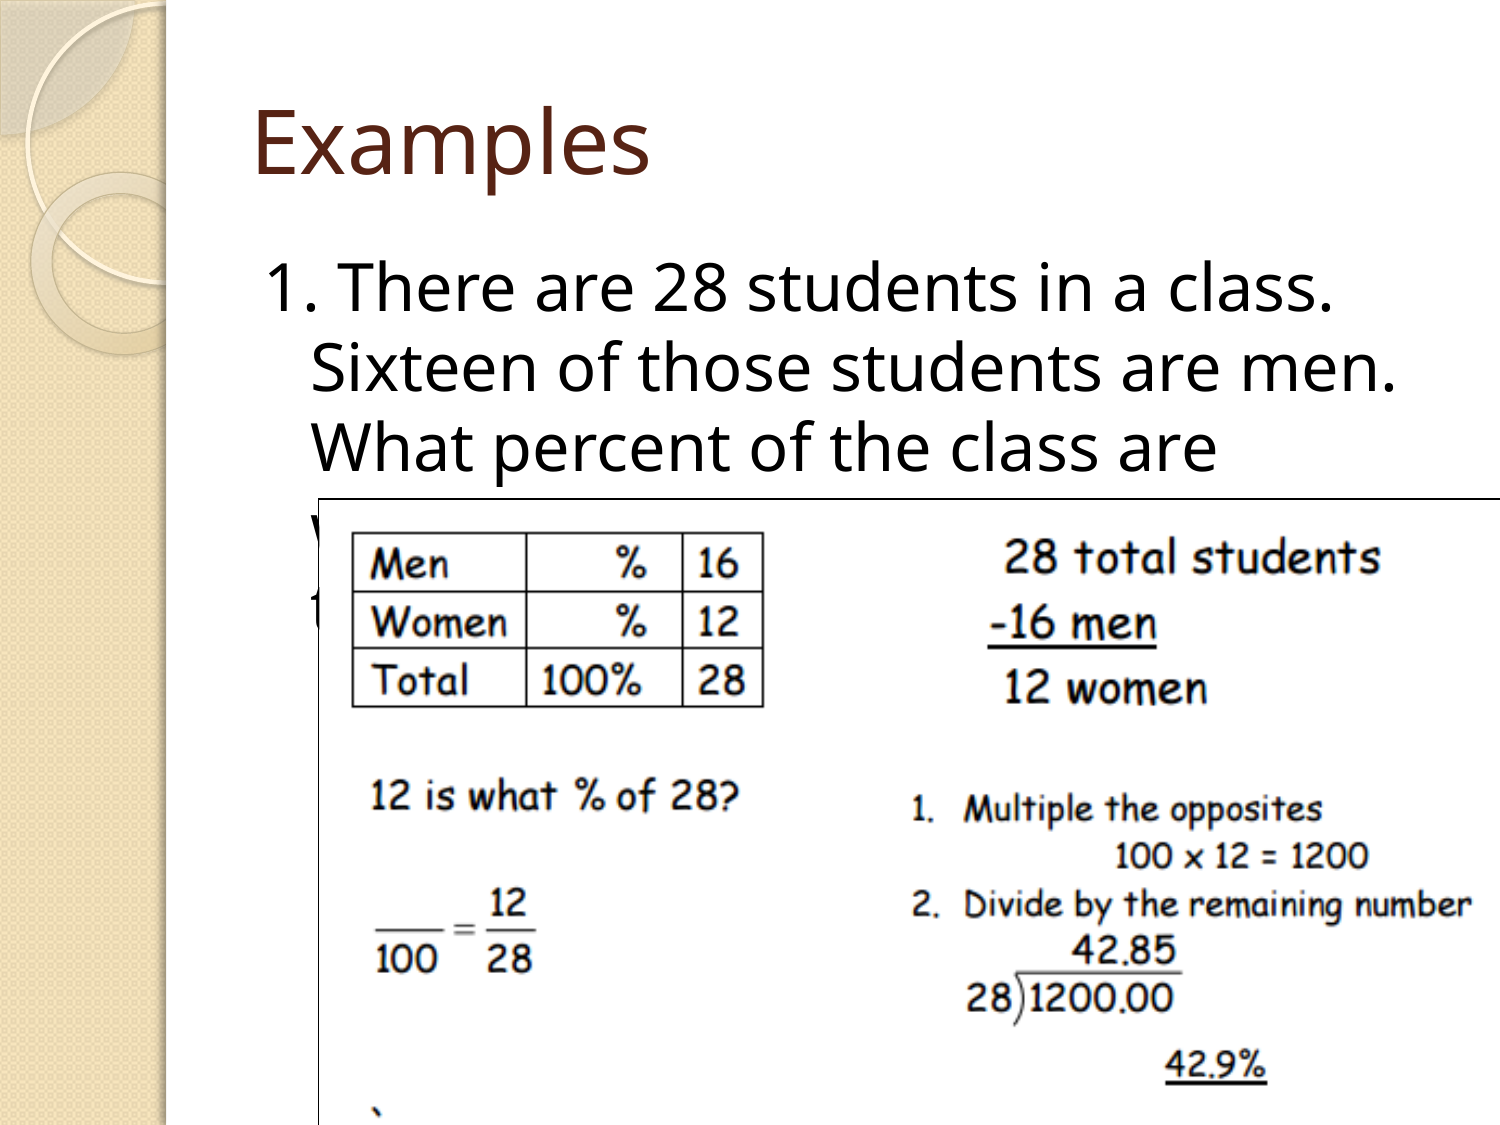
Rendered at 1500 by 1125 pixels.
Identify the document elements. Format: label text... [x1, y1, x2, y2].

picture [319, 499, 1500, 1125]
list 1. There are 28 students in a class. Sixteen of those students are men. What percent of the class are women? (Round to the nearest tenth) [235, 237, 1466, 1025]
title Examples [235, 45, 1466, 233]
